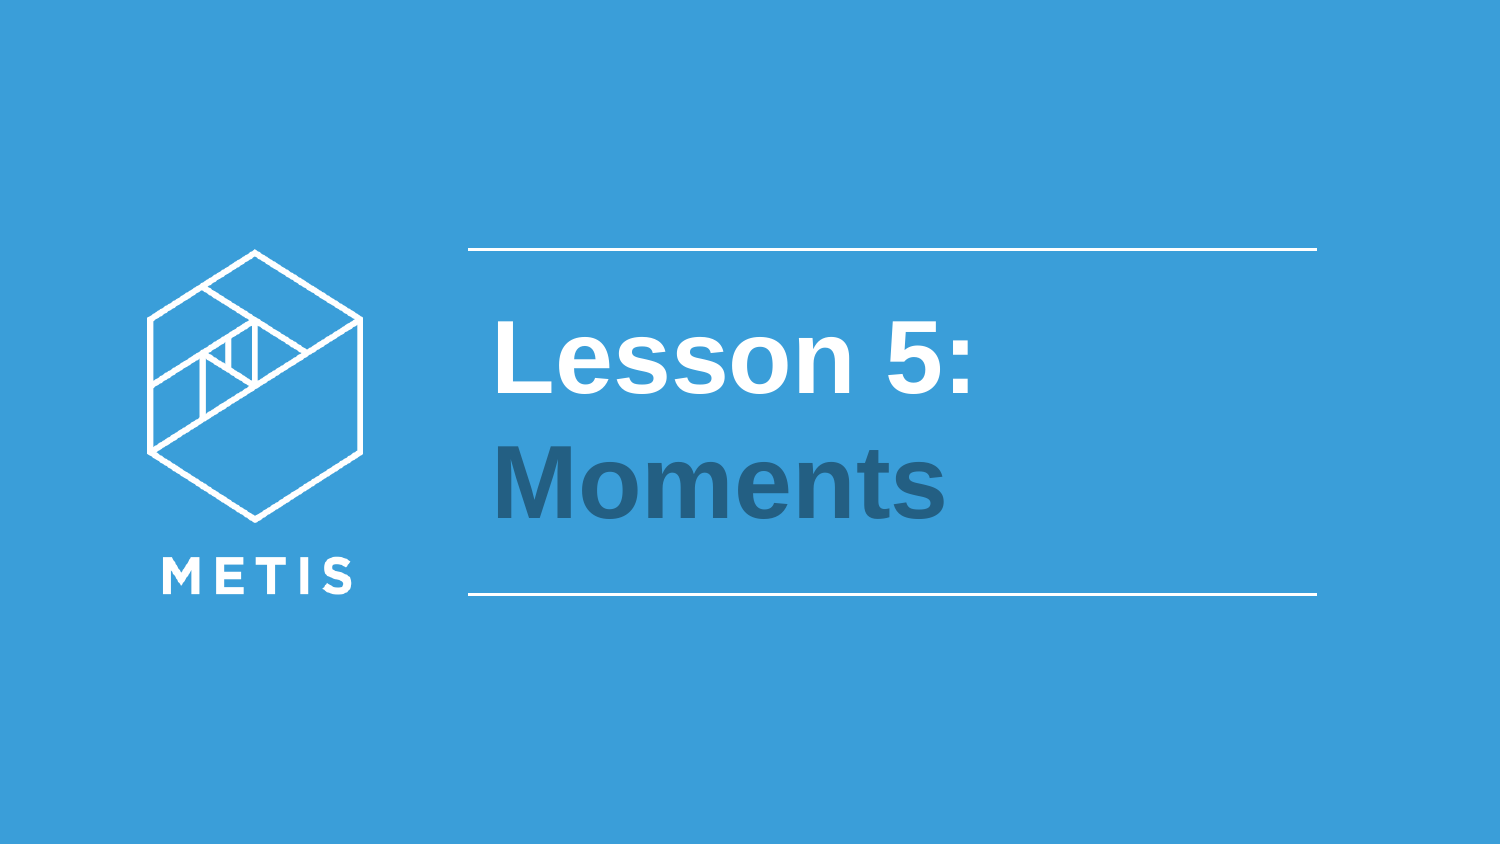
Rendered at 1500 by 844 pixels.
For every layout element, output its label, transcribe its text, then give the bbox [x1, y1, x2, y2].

title Lesson 5: Moments [476, 293, 1303, 555]
picture [146, 249, 363, 595]
